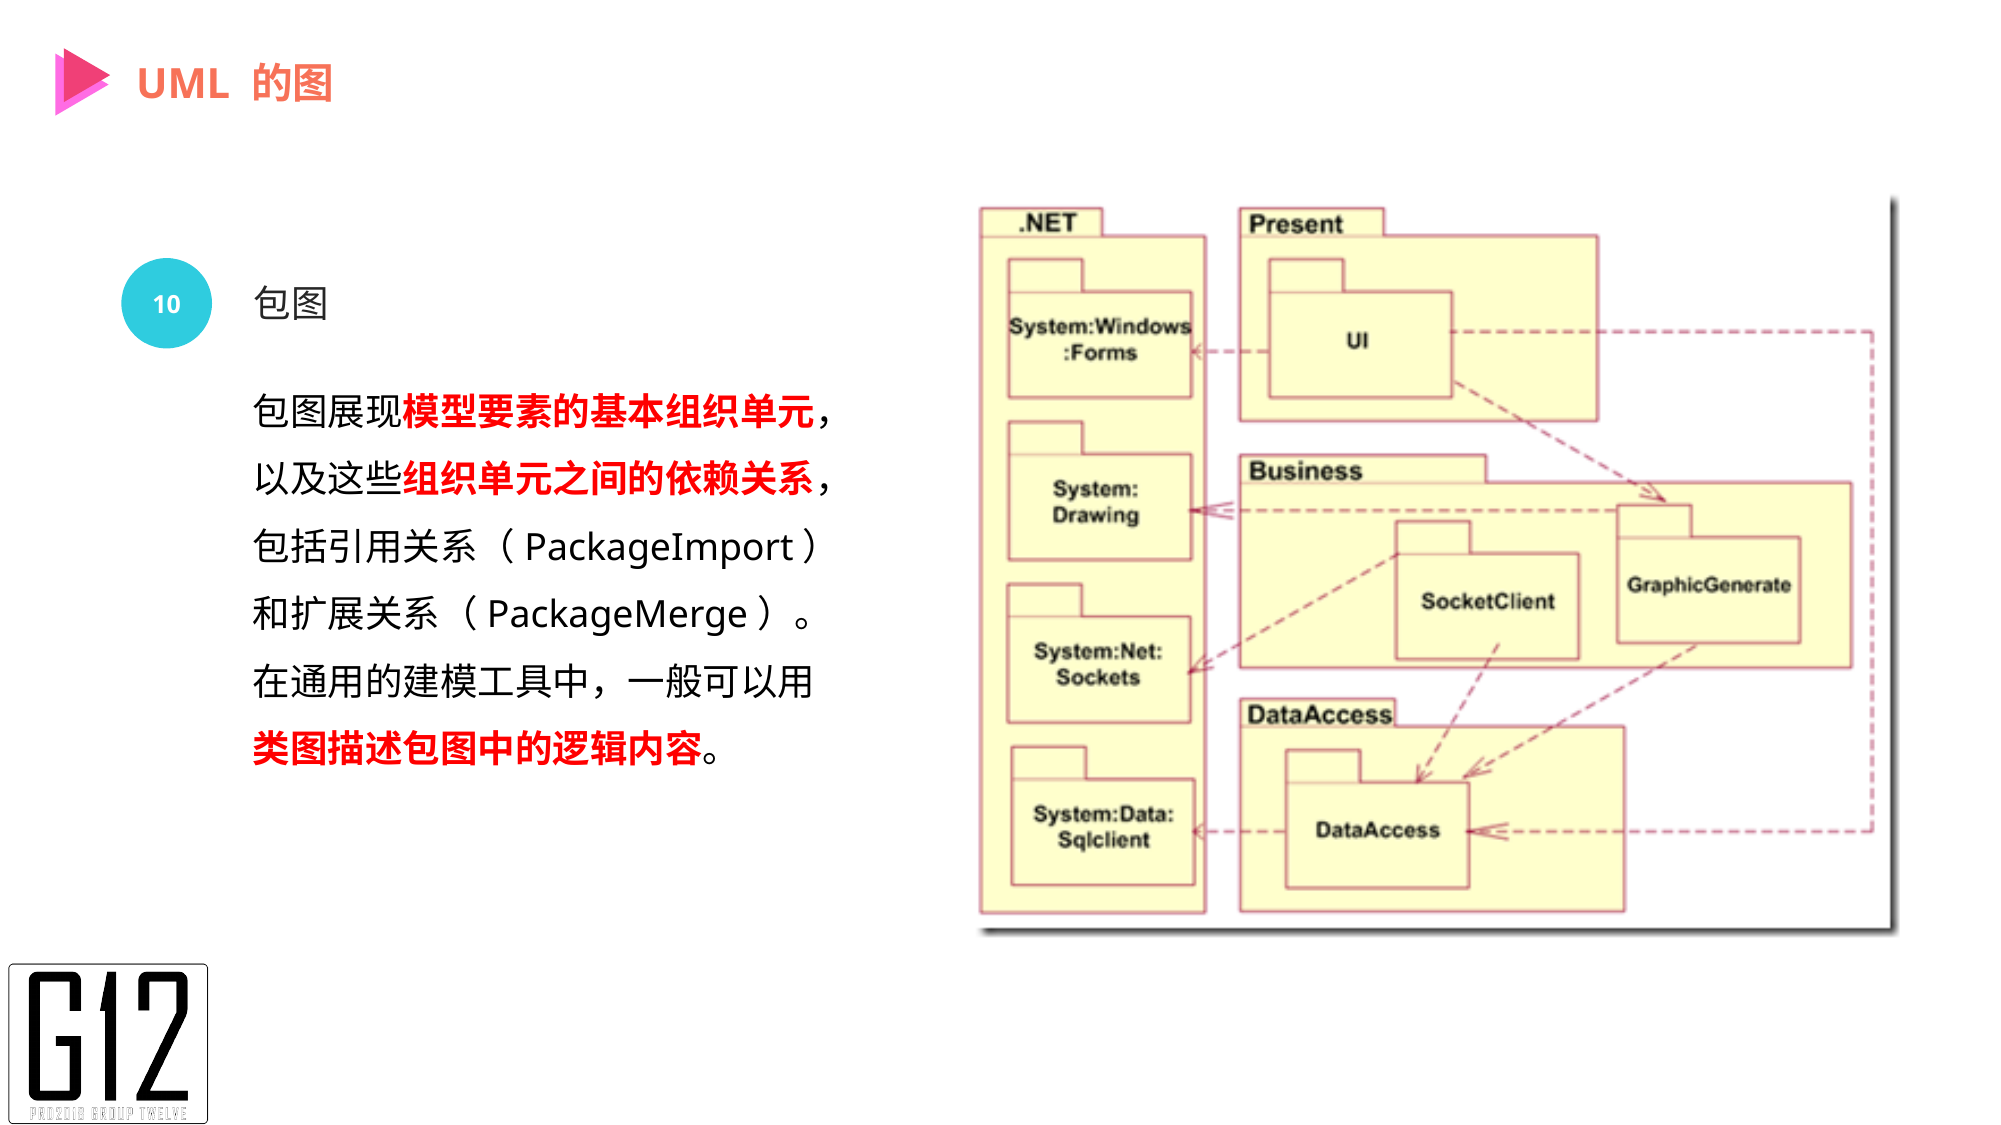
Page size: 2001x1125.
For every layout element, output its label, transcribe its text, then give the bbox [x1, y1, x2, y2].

picture [952, 170, 1934, 963]
picture [3, 942, 214, 1125]
text_box 10 [120, 257, 214, 350]
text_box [55, 48, 111, 116]
text_box UML 的图 [121, 48, 455, 114]
text_box 包图展现模型要素的基本组织单元，以及这些组织单元之间的依赖关系，包括引用关系（PackageImport）和扩展关系（PackageMerge）。在通用的建模工具中，一般可以用类图描述包图中的逻辑内容。 [238, 358, 861, 778]
text_box 包图 [239, 272, 826, 333]
